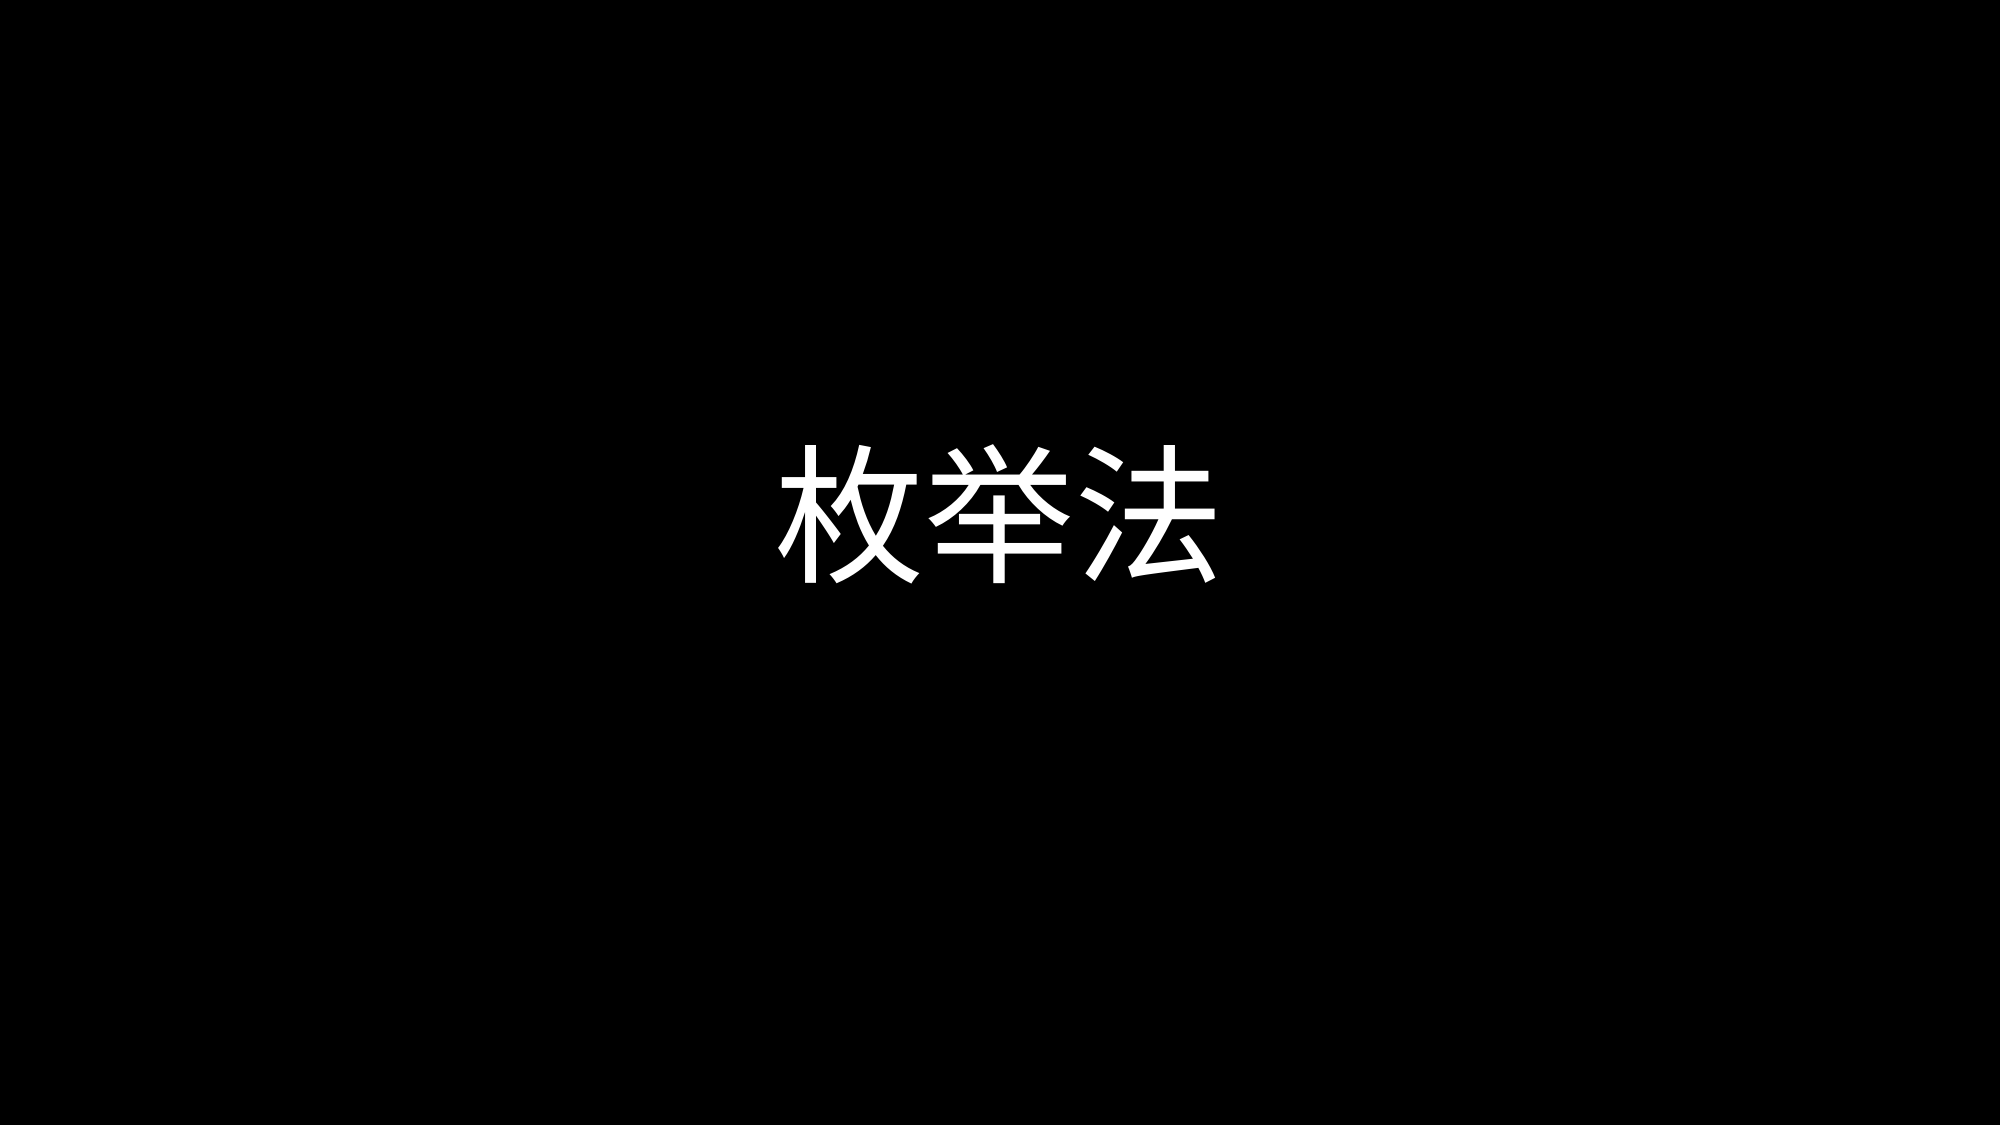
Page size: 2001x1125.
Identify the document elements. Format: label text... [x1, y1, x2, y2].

text_box 枚举法 [736, 414, 1264, 609]
